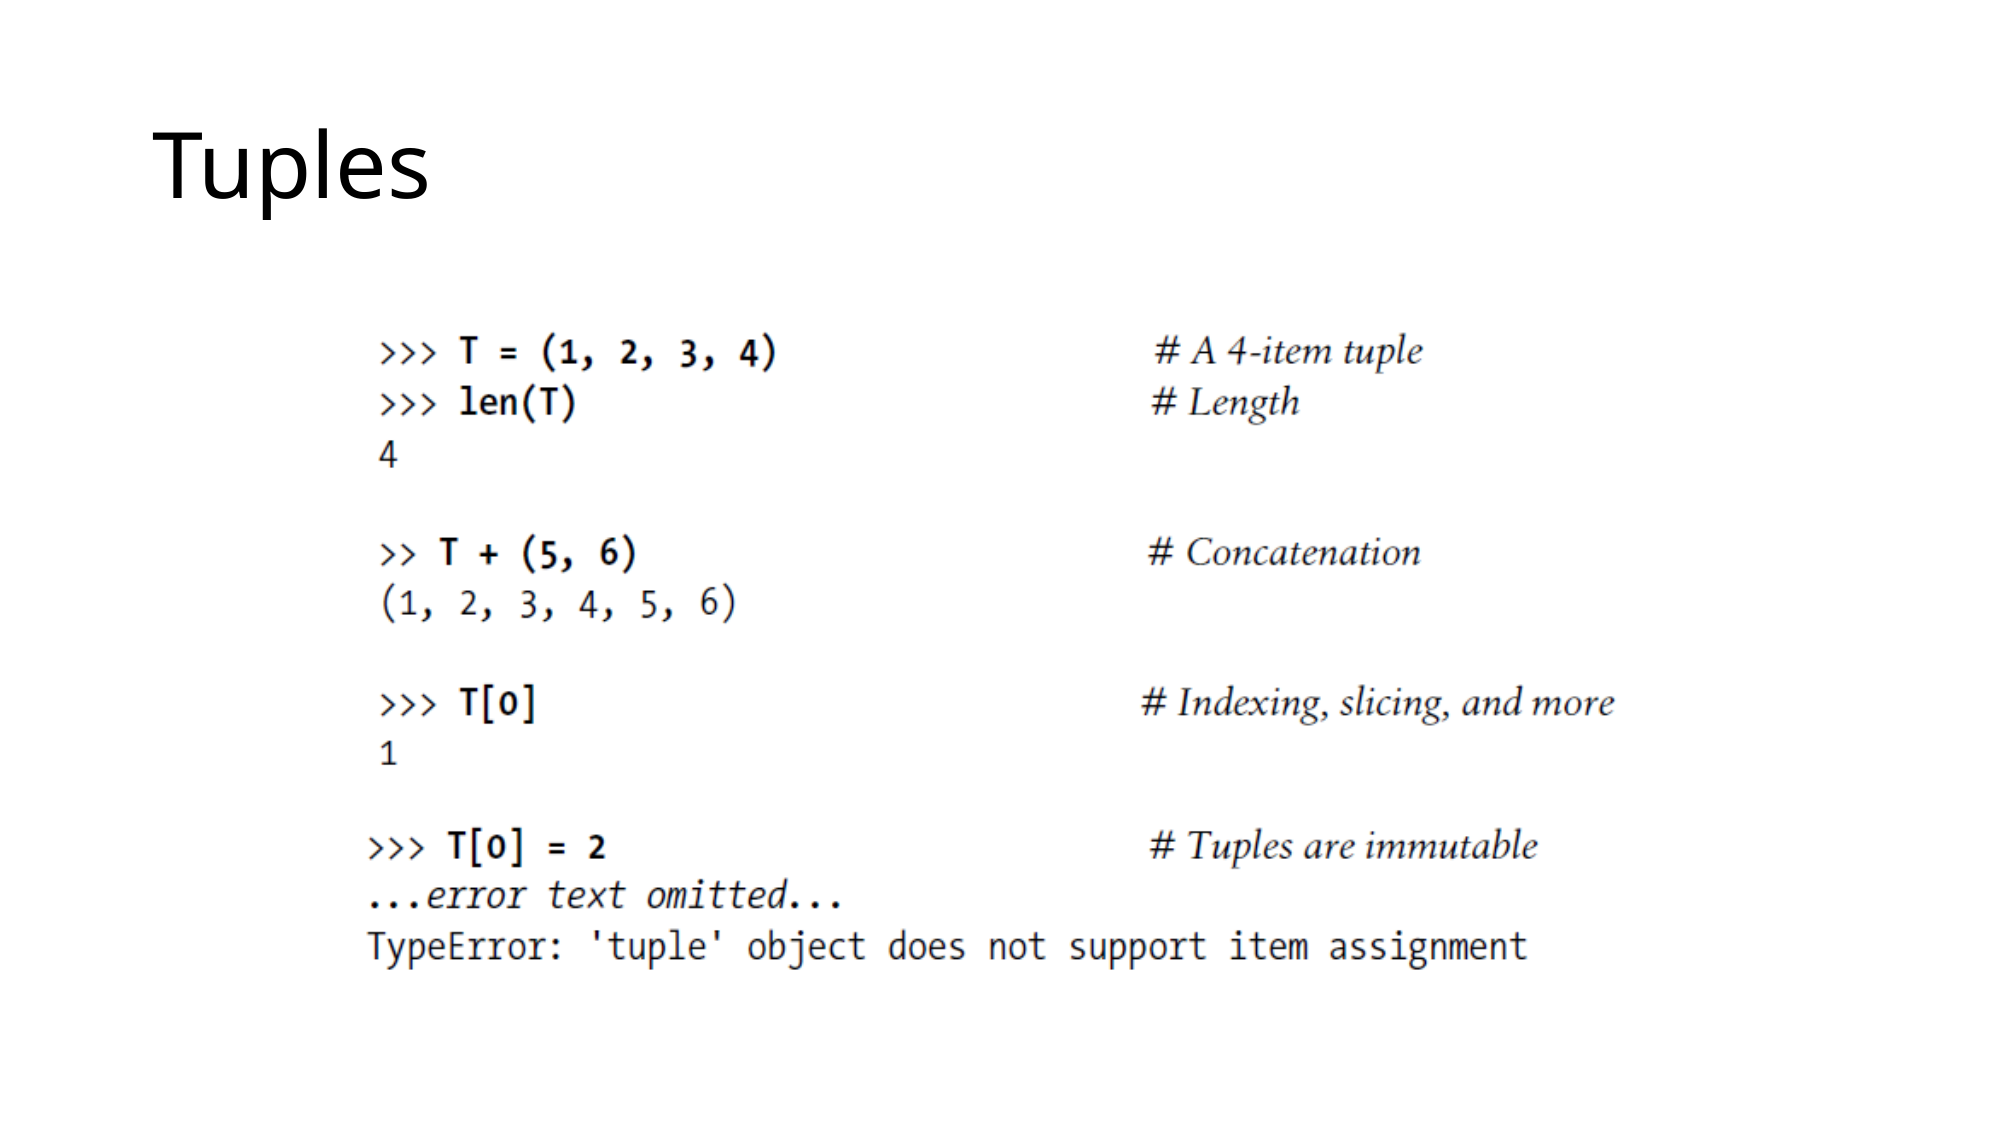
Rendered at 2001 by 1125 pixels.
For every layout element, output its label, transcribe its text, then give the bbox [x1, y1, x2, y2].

title Tuples [137, 59, 1863, 278]
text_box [348, 299, 1652, 987]
